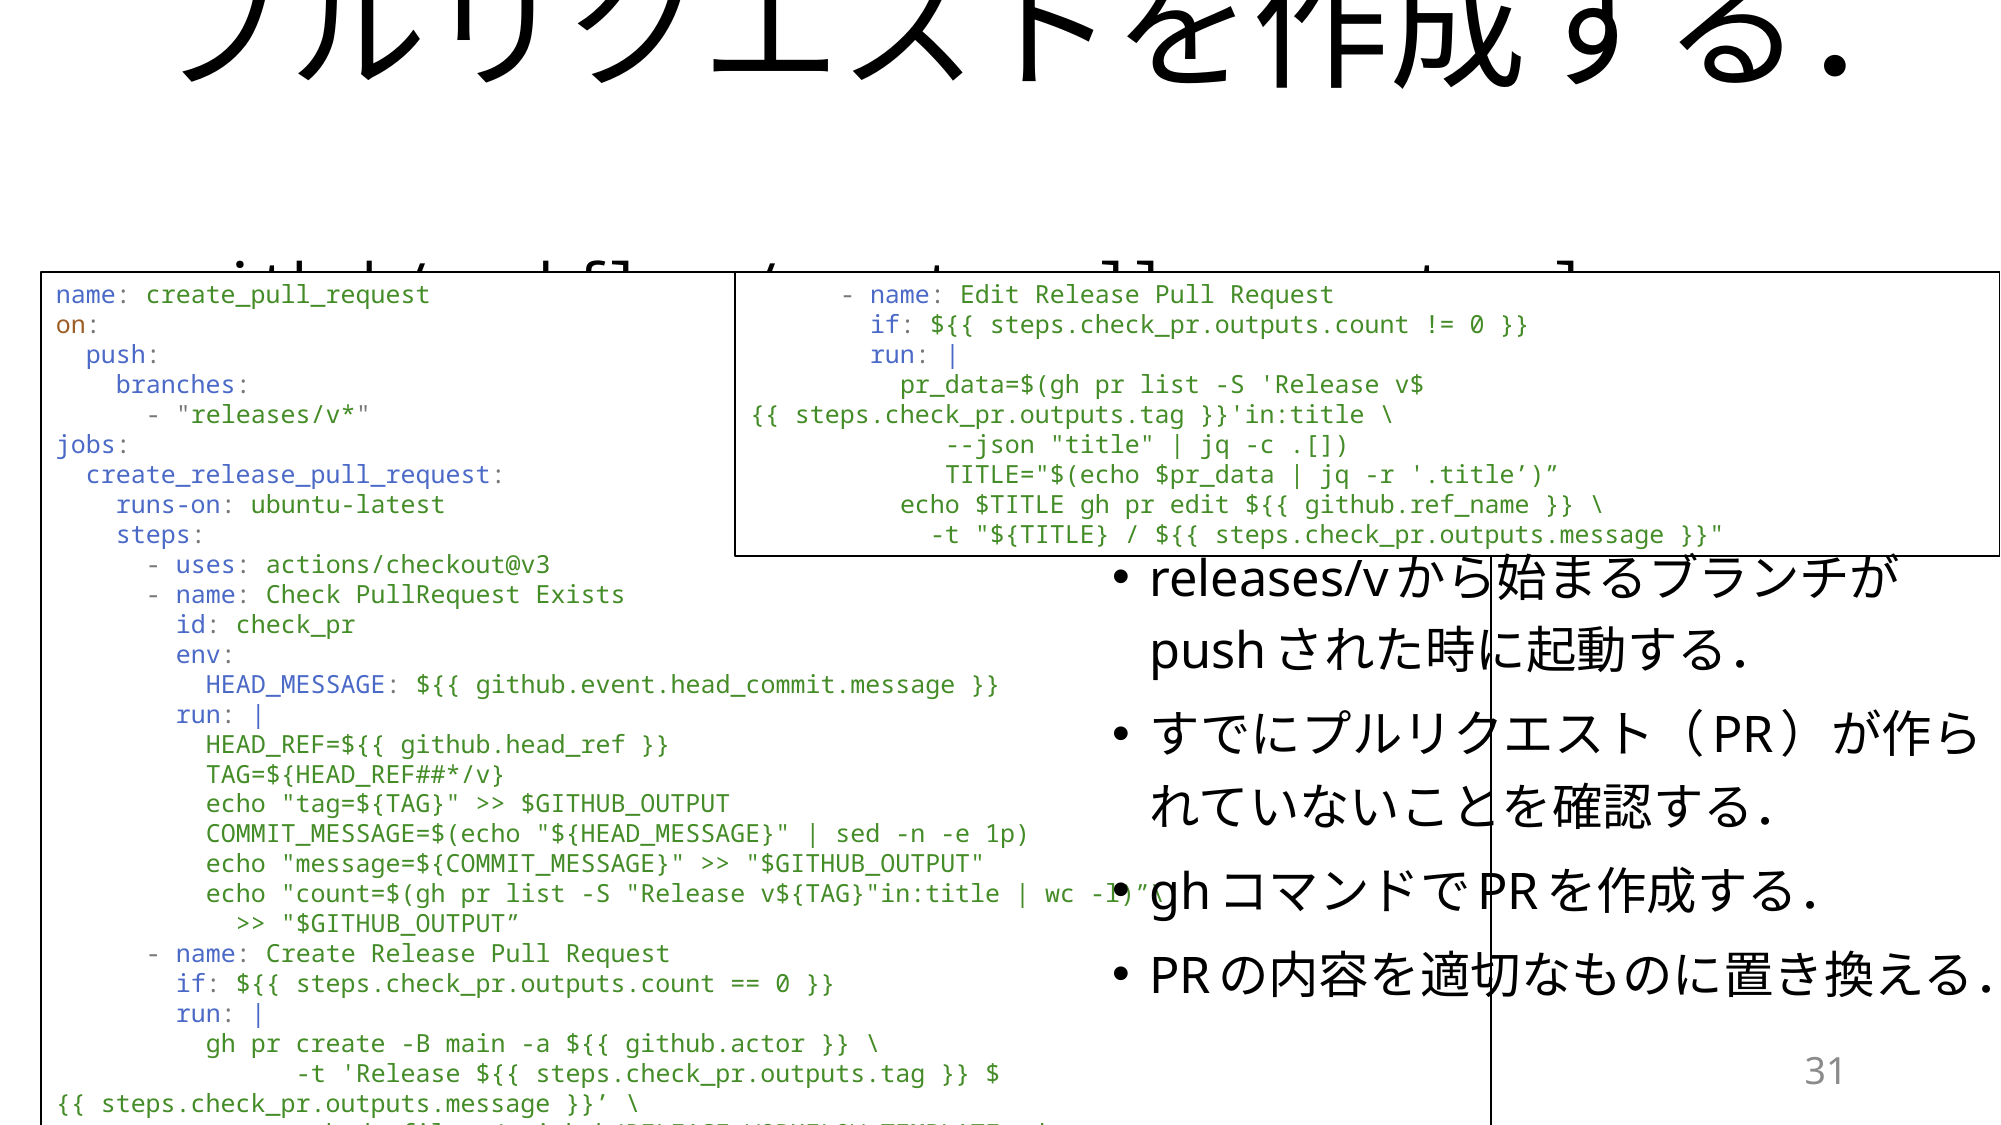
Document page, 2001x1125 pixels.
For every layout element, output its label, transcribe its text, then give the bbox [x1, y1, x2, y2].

title プルリクエストを作成する． .github/workflows/create_pull_request.yml [137, 0, 1863, 271]
list releases/vから始まるブランチがpushされた時に起動する． すでにプルリクエスト（PR）が作られていないことを確認する． ghコマンドでPRを作成する． PRの内容を適切なものに置き換える． [1097, 526, 2000, 1049]
text_box - name: Edit Release Pull Request if: ${{ steps.check_pr.outputs.count != 0 }} run: | pr_data=$(gh pr list -S 'Release v${{ steps.check_pr.outputs.tag }}'in:title \ --json "title" | jq -c .[]) TITLE="$(echo $pr_data | jq -r '.title’)” echo $TITLE gh pr edit ${{ github.ref_name }} \ -t "${TITLE} / ${{ steps.check_pr.outputs.message }}" [735, 271, 2000, 556]
slide_number 31 [1492, 1049, 1863, 1103]
text_box name: create_pull_request on: push: branches: - "releases/v*" jobs: create_release_pull_request: runs-on: ubuntu-latest steps: - uses: actions/checkout@v3 - name: Check PullRequest Exists id: check_pr env: HEAD_MESSAGE: ${{ github.event.head_commit.message }} run: | HEAD_REF=${{ github.head_ref }} TAG=${HEAD_REF##*/v} echo "tag=${TAG}" >> $GITHUB_OUTPUT COMMIT_MESSAGE=$(echo "${HEAD_MESSAGE}" | sed -n -e 1p) echo "message=${COMMIT_MESSAGE}" >> "$GITHUB_OUTPUT" echo "count=$(gh pr list -S "Release v${TAG}"in:title | wc -l)”\ >> "$GITHUB_OUTPUT” - name: Create Release Pull Request if: ${{ steps.check_pr.outputs.count == 0 }} run: | gh pr create -B main -a ${{ github.actor }} \ -t 'Release ${{ steps.check_pr.outputs.tag }} ${{ steps.check_pr.outputs.message }}’ \ --body-file ./.github/RELEASE_WORKFLOW_TEMPLATE.md [41, 271, 1492, 1125]
